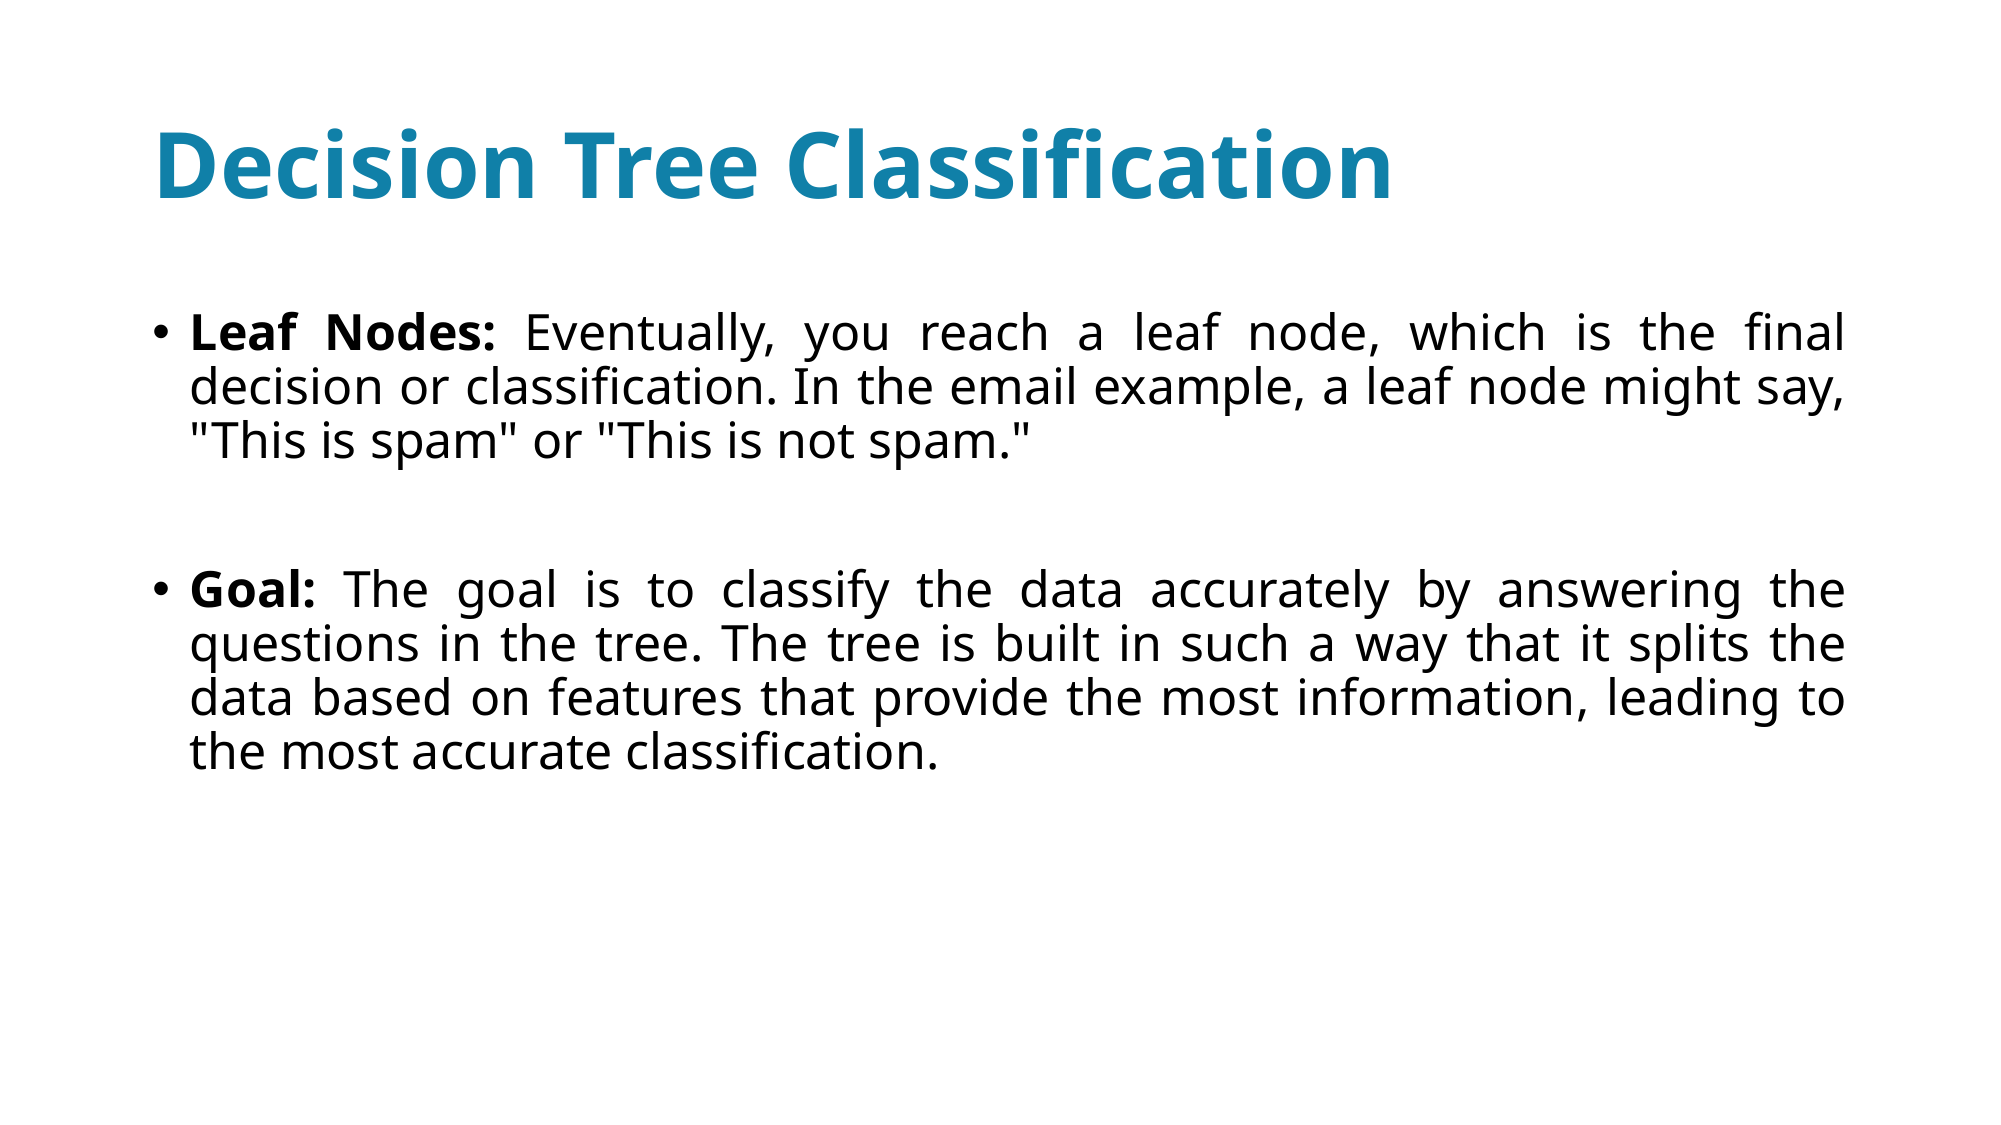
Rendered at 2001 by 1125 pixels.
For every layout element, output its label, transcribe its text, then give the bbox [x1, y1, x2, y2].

list Leaf Nodes: Eventually, you reach a leaf node, which is the final decision or classification. In the email example, a leaf node might say, "This is spam" or "This is not spam." Goal: The goal is to classify the data accurately by answering the questions in the tree. The tree is built in such a way that it splits the data based on features that provide the most information, leading to the most accurate classification. [137, 299, 1863, 1014]
title Decision Tree Classification [137, 59, 1863, 278]
